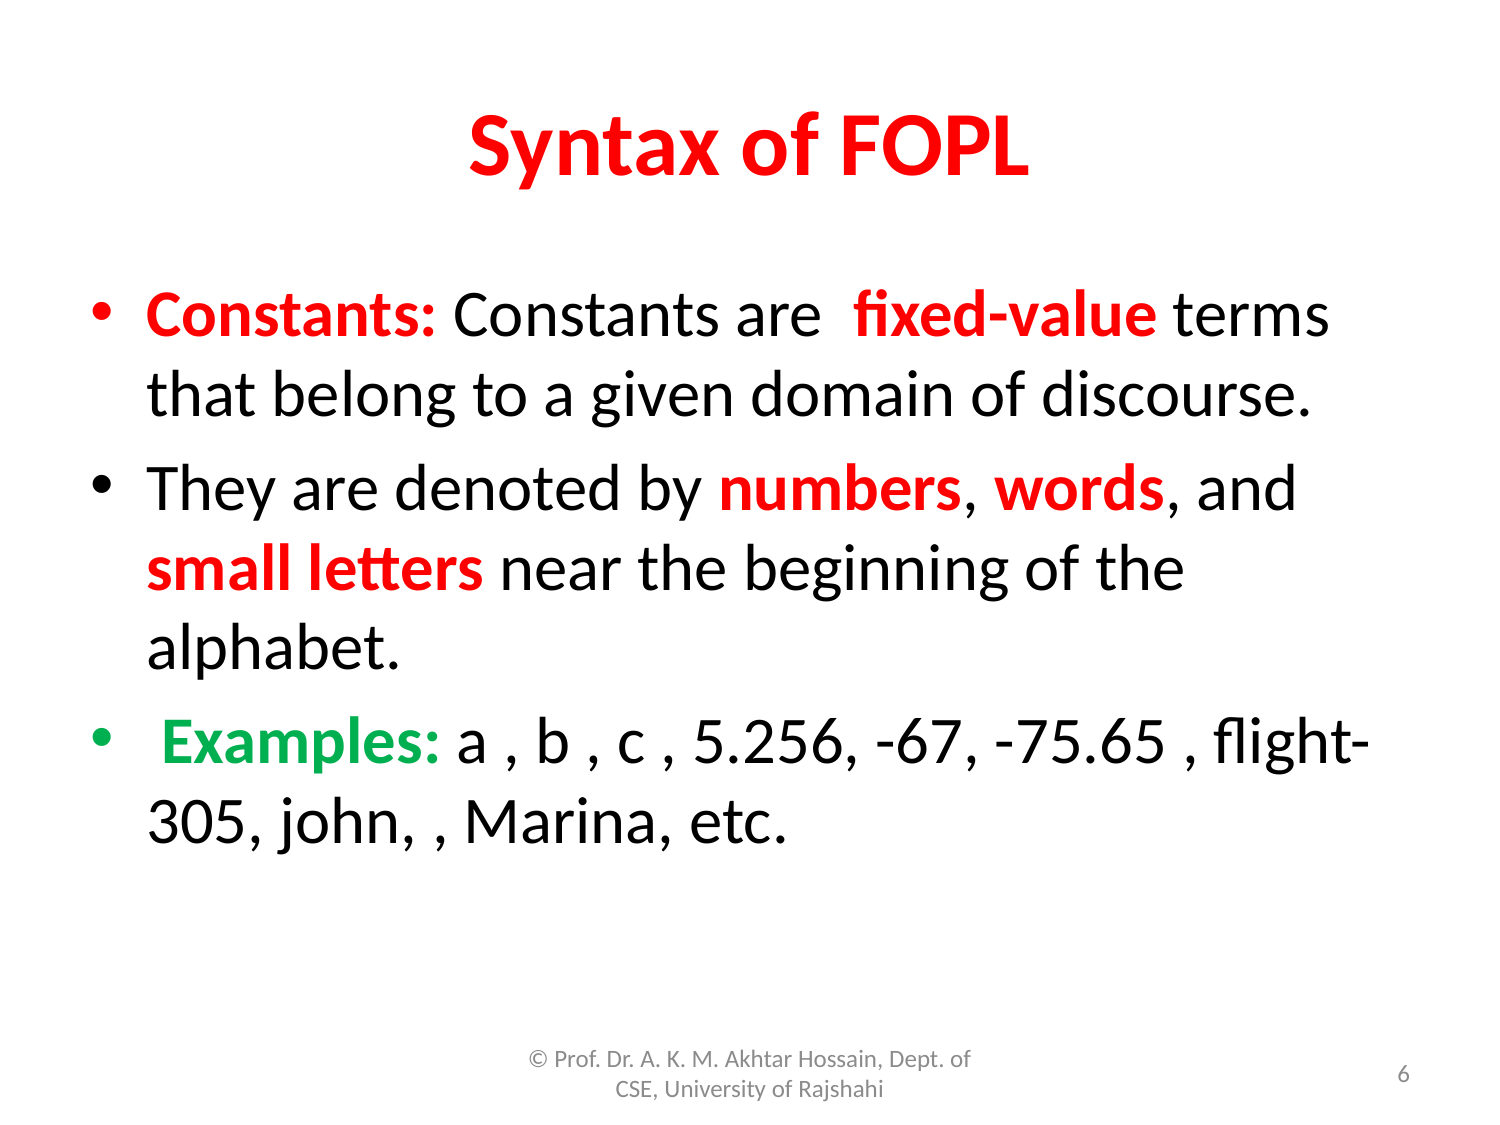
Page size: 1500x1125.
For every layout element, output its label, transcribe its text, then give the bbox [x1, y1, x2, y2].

title Syntax of FOPL [74, 44, 1426, 233]
footer © Prof. Dr. A. K. M. Akhtar Hossain, Dept. of CSE, University of Rajshahi [512, 1042, 988, 1103]
list Constants: Constants are fixed-value terms that belong to a given domain of discourse. They are denoted by numbers, words, and small letters near the beginning of the alphabet. Examples: a , b , c , 5.256, -67, -75.65 , flight-305, john, , Marina, etc. [74, 262, 1426, 1006]
slide_number 6 [1074, 1042, 1425, 1103]
